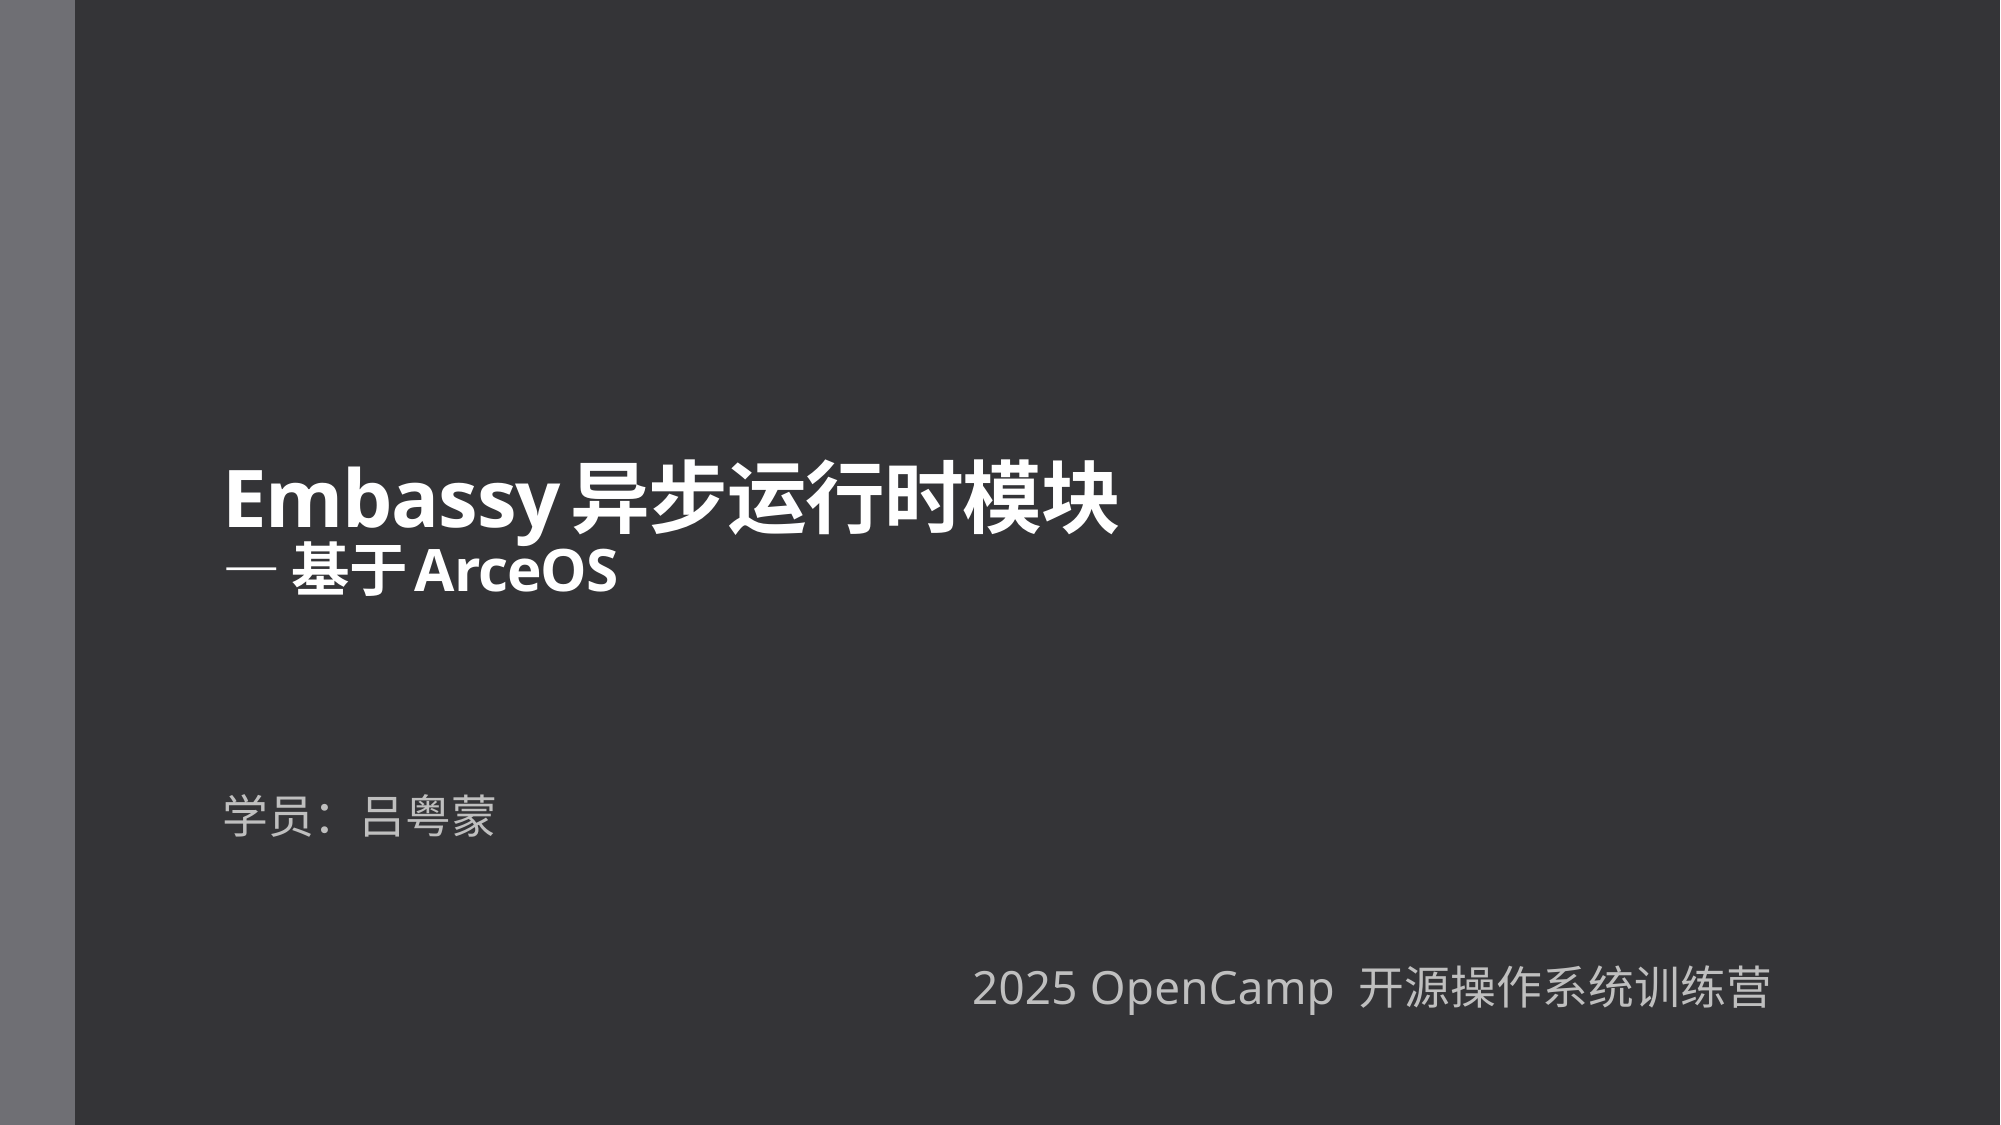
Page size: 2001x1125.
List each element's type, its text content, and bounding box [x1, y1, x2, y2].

subtitle 学员：吕粤蒙 2025 OpenCamp 开源操作系统训练营 [206, 784, 1928, 1062]
title Embassy异步运行时模块 — 基于ArceOS [206, 124, 1793, 784]
